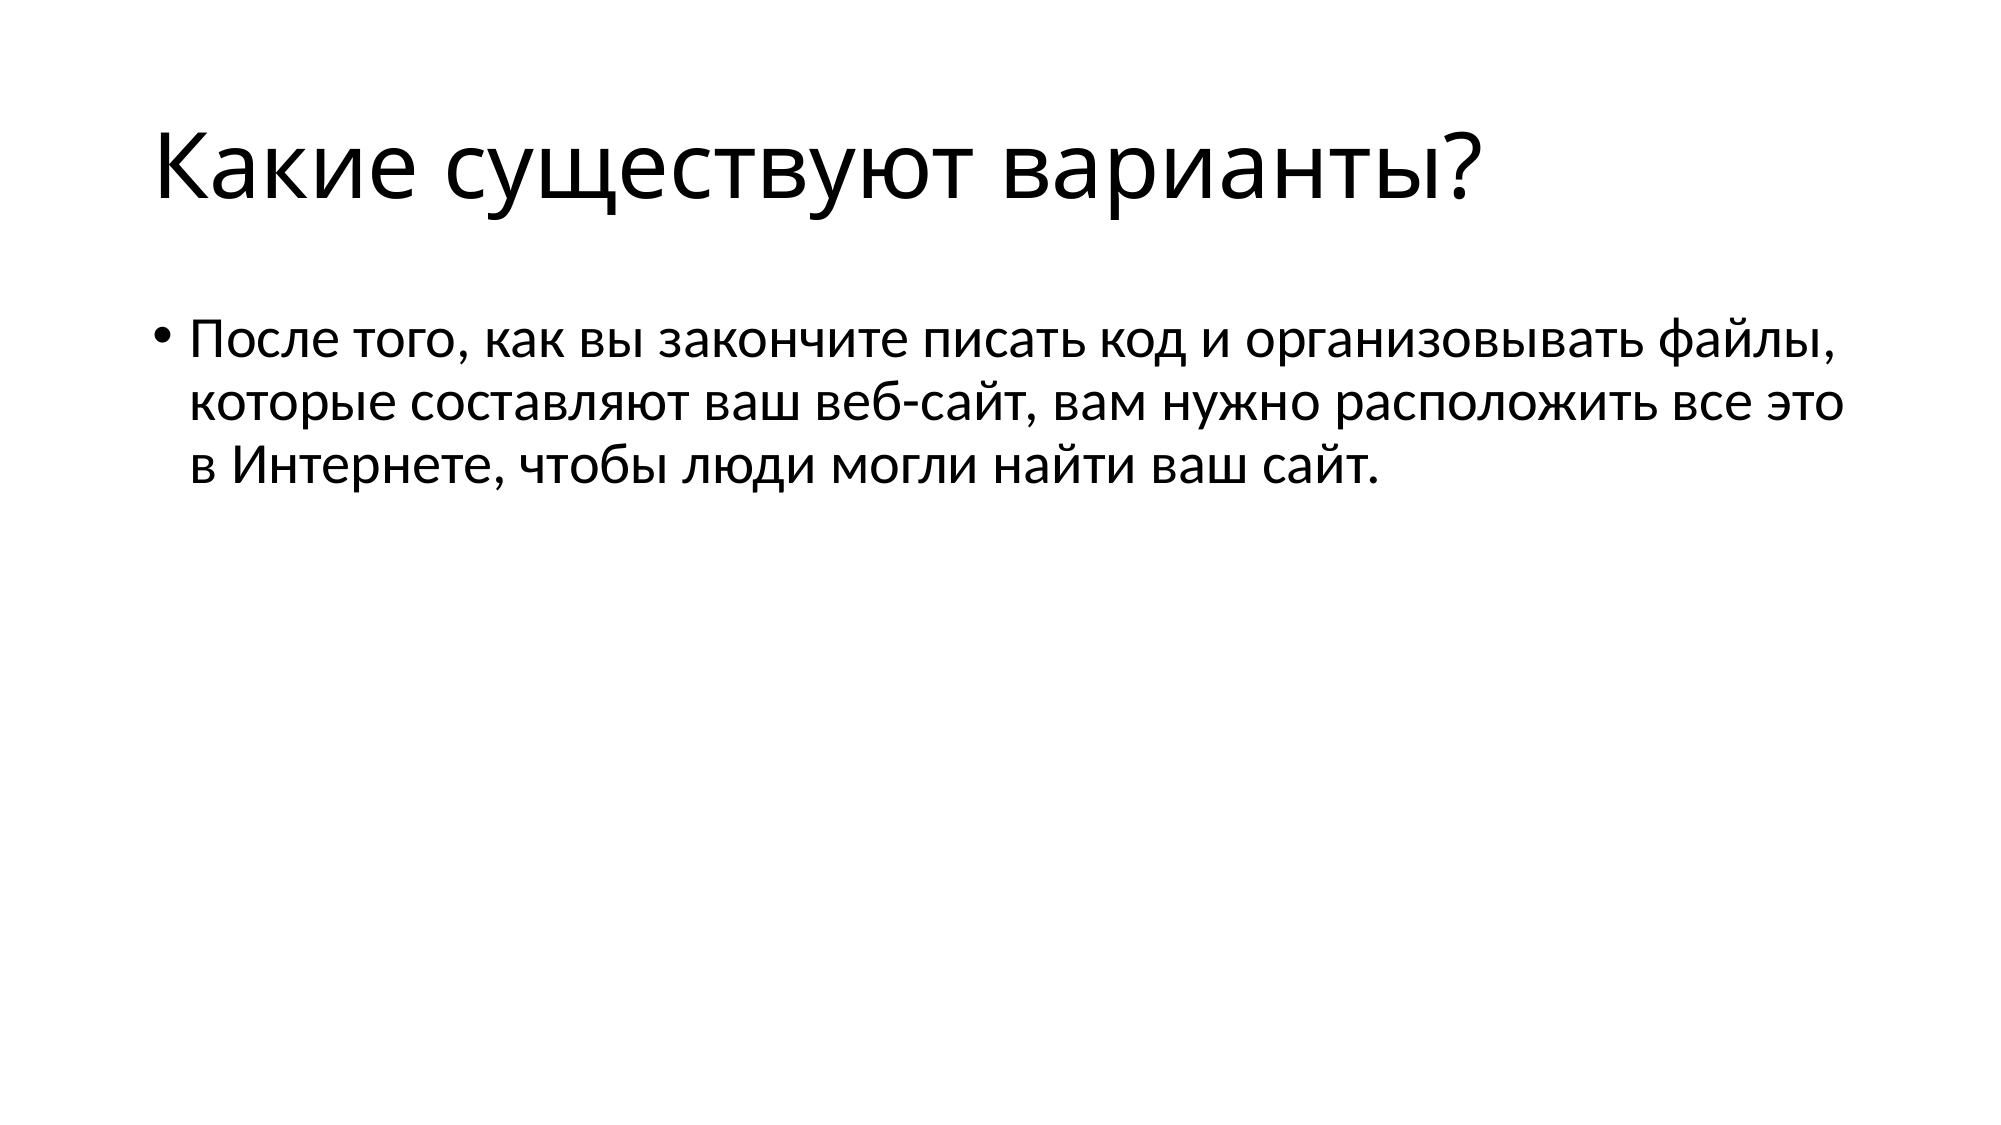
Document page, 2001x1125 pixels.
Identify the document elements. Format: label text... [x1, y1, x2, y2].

list После того, как вы закончите писать код и организовывать файлы, которые составляют ваш веб-сайт, вам нужно расположить все это в Интернете, чтобы люди могли найти ваш сайт. [137, 299, 1863, 1014]
title Какие существуют варианты? [137, 59, 1863, 278]
